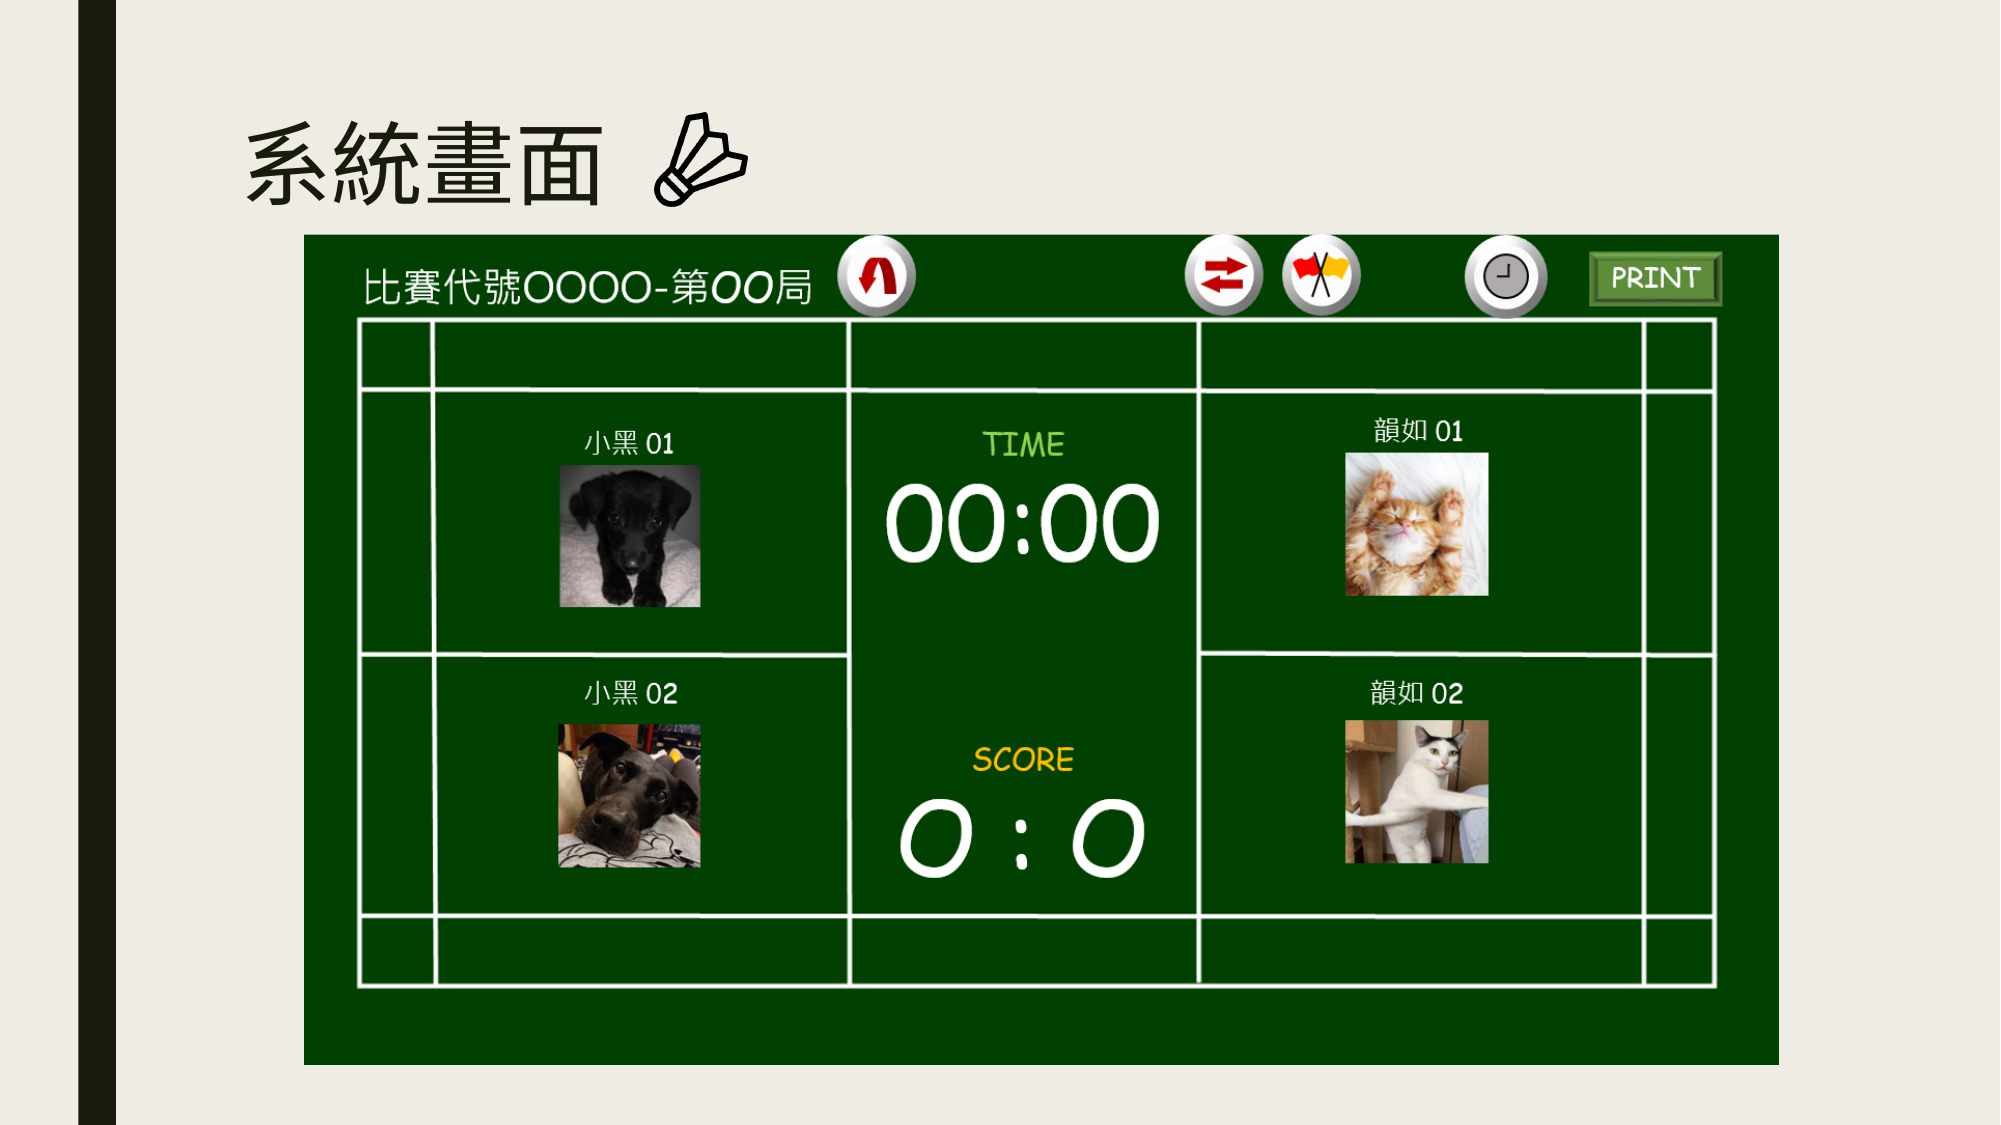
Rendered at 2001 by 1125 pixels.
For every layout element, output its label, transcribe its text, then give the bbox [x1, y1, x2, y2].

picture [654, 112, 748, 207]
picture [304, 234, 1779, 1065]
title 系統畫面 [225, 112, 1800, 357]
